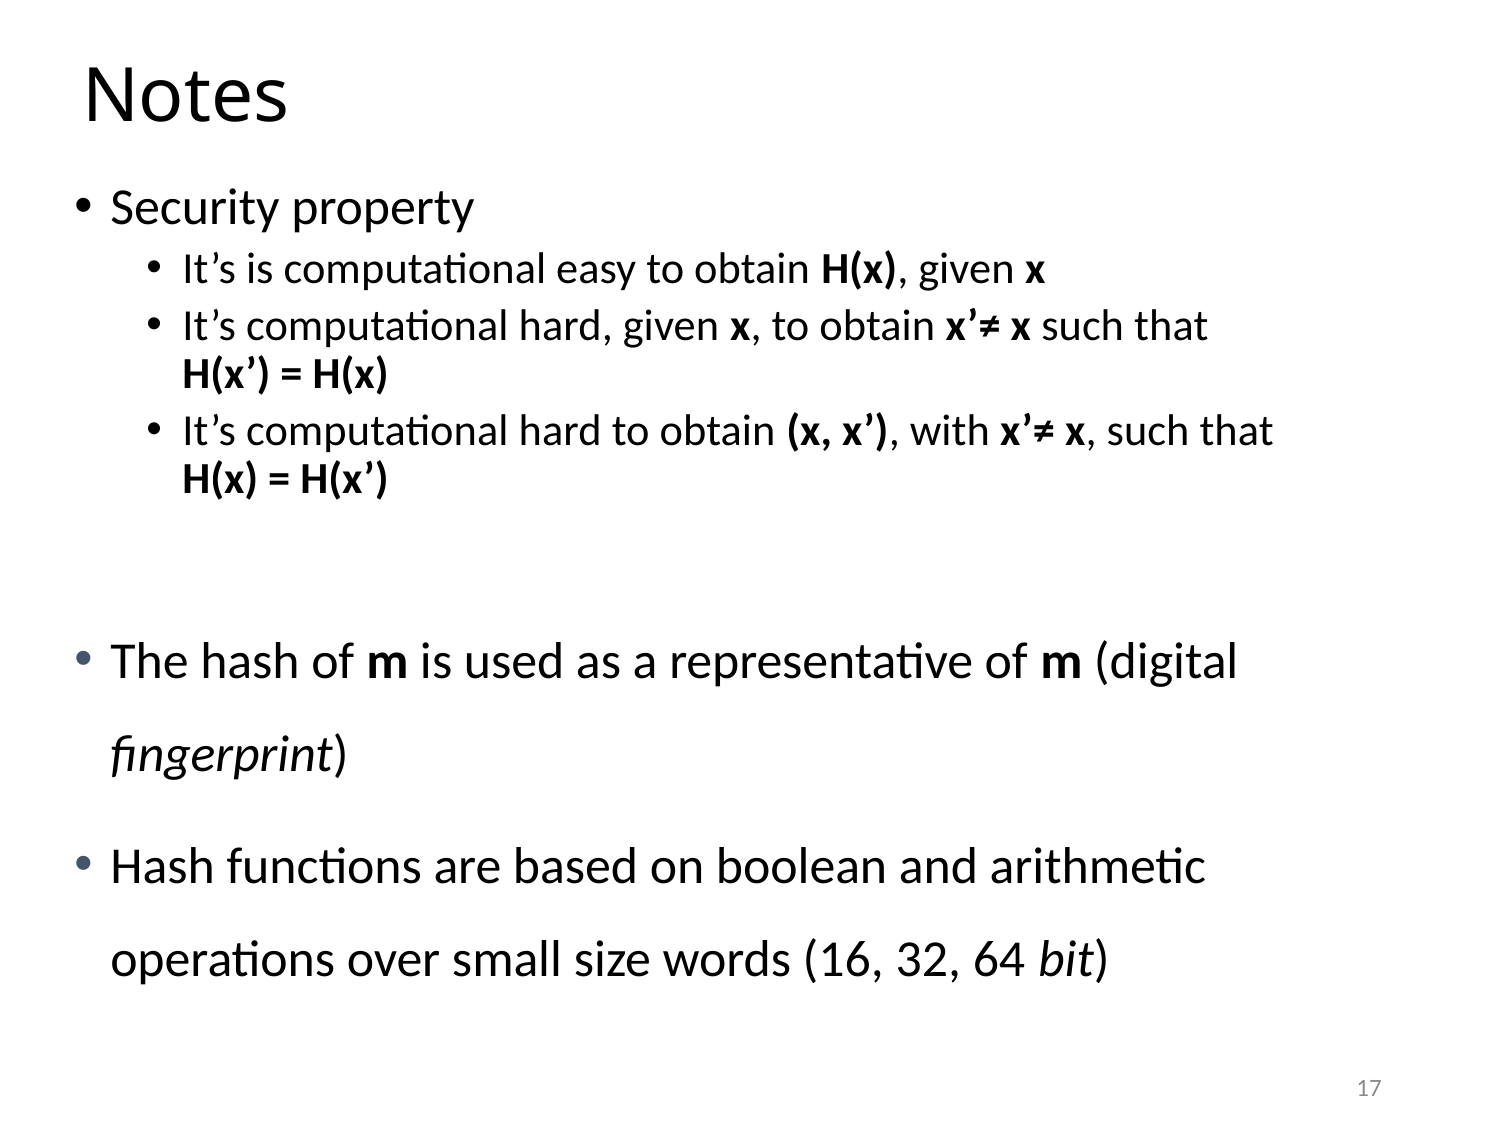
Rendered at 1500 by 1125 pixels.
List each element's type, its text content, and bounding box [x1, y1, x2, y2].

slide_number 17 [1059, 1070, 1397, 1103]
title Notes [67, 42, 1433, 152]
list Security property It’s is computational easy to obtain H(x), given x It’s computational hard, given x, to obtain x’≠ x such that H(x’) = H(x) It’s computational hard to obtain (x, x’), with x’≠ x, such that H(x) = H(x’) The hash of m is used as a representative of m (digital fingerprint) Hash functions are based on boolean and arithmetic operations over small size words (16, 32, 64 bit) [59, 172, 1432, 999]
